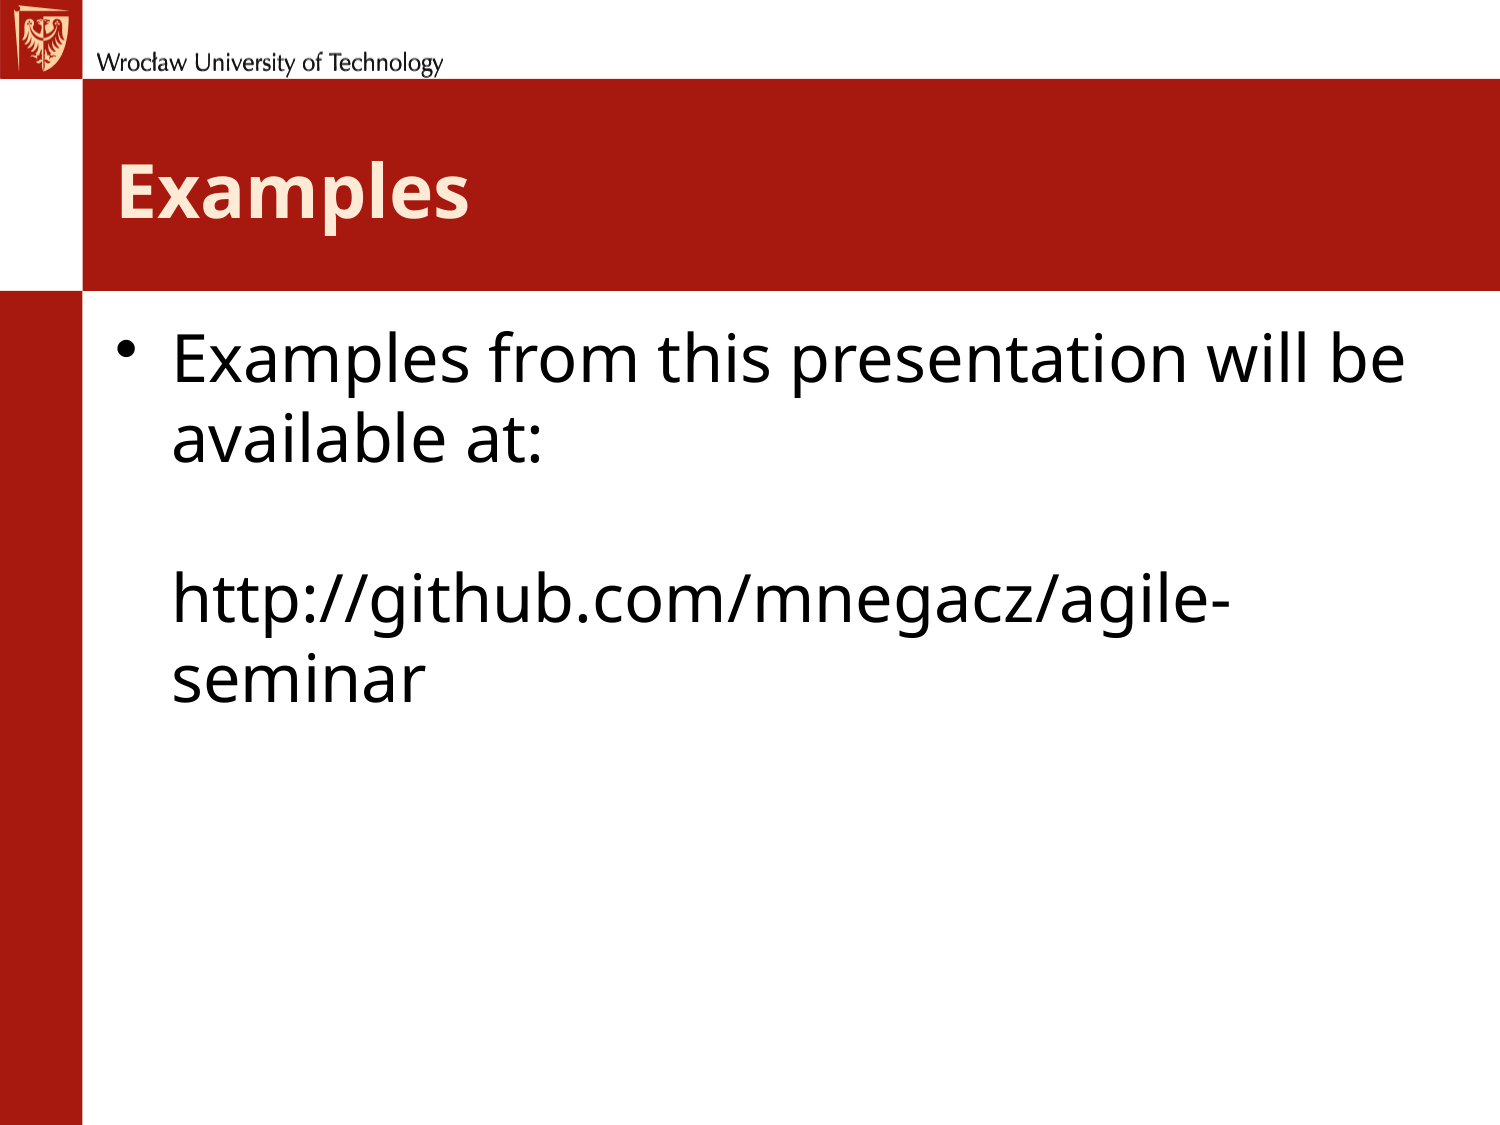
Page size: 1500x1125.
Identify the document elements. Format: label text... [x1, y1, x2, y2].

list Examples from this presentation will be available at: http://github.com/mnegacz/agile-seminar [100, 308, 1483, 1106]
picture [0, 0, 443, 79]
title Examples [100, 103, 1483, 274]
